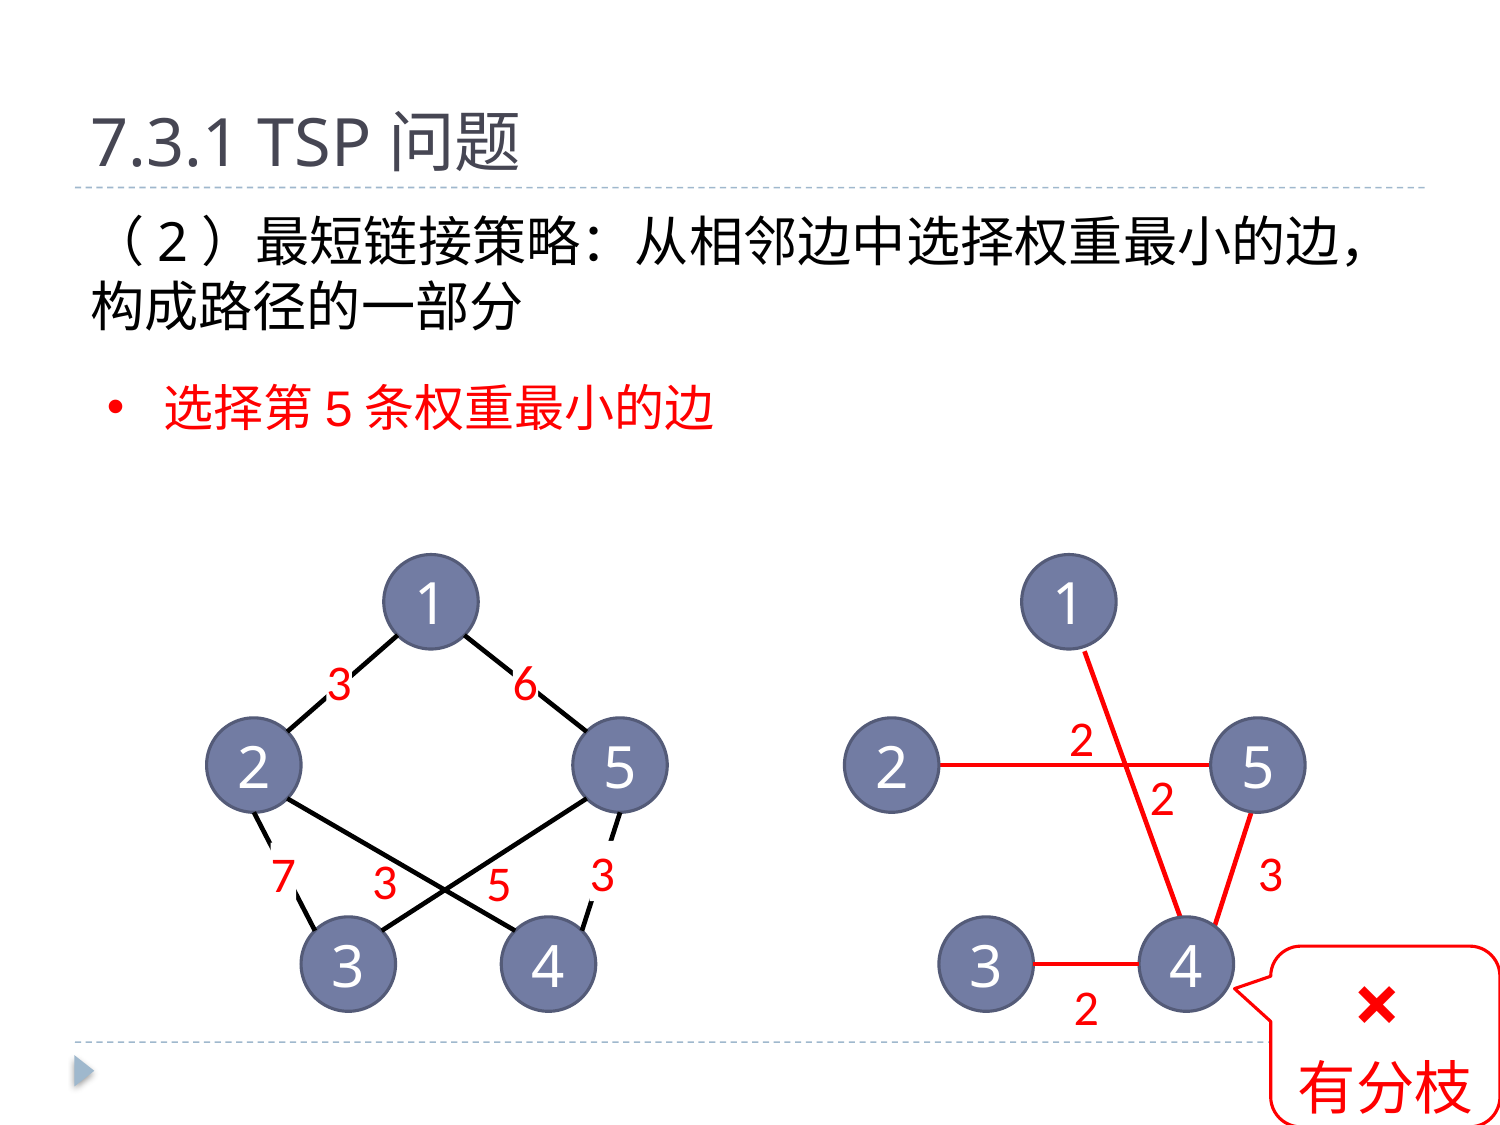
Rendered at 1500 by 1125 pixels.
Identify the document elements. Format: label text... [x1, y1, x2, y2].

title 7.3.1 TSP问题 [75, 24, 1425, 188]
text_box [206, 554, 844, 1012]
list （2）最短链接策略：从相邻边中选择权重最小的边，构成路径的一部分 [75, 200, 1425, 1010]
text_box 选择第5条权重最小的边 [92, 368, 730, 444]
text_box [844, 554, 1306, 1037]
text_box × 有分枝 [1269, 944, 1500, 1125]
